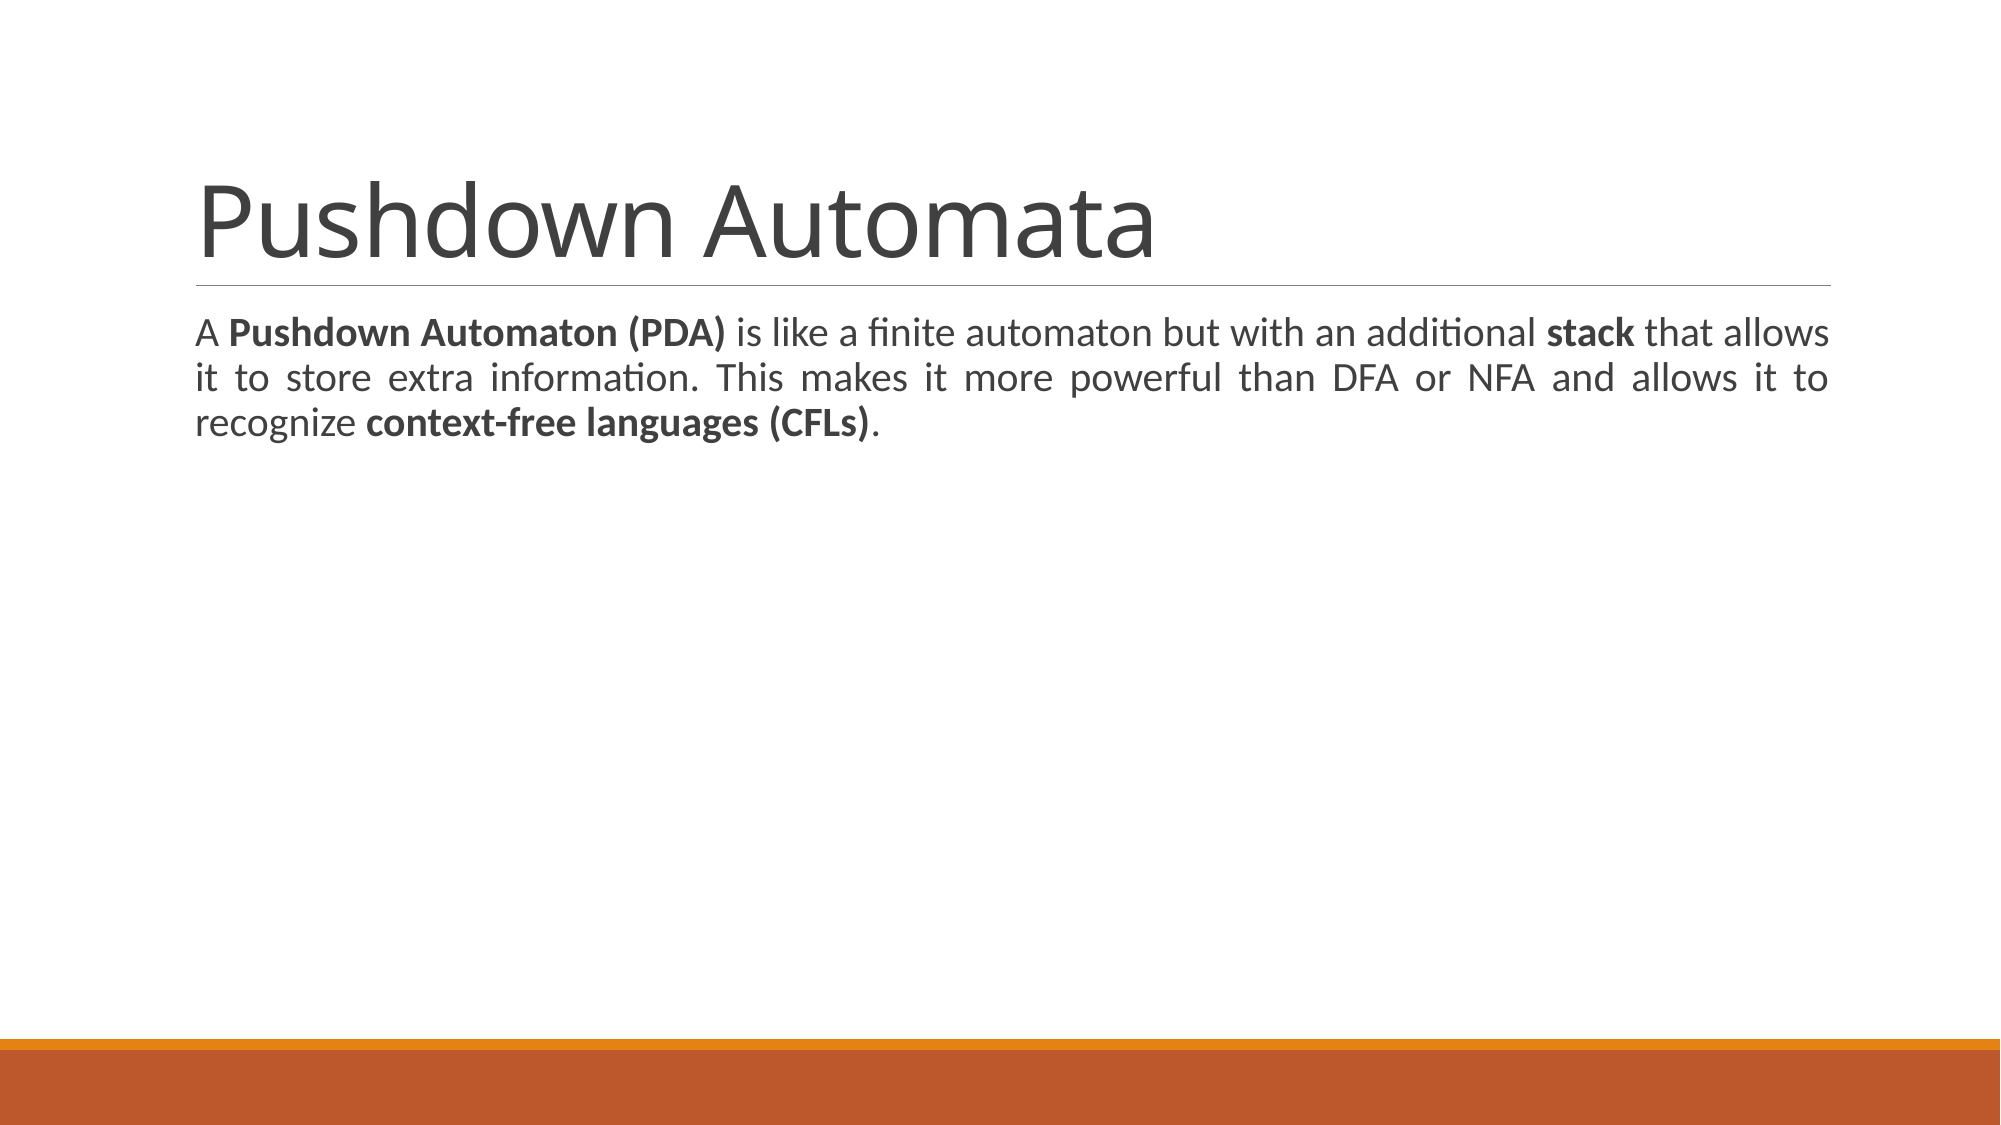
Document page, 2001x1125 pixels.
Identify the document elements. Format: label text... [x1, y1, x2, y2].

list A Pushdown Automaton (PDA) is like a finite automaton but with an additional stack that allows it to store extra information. This makes it more powerful than DFA or NFA and allows it to recognize context-free languages (CFLs). [180, 302, 1830, 963]
title Pushdown Automata [180, 47, 1830, 285]
